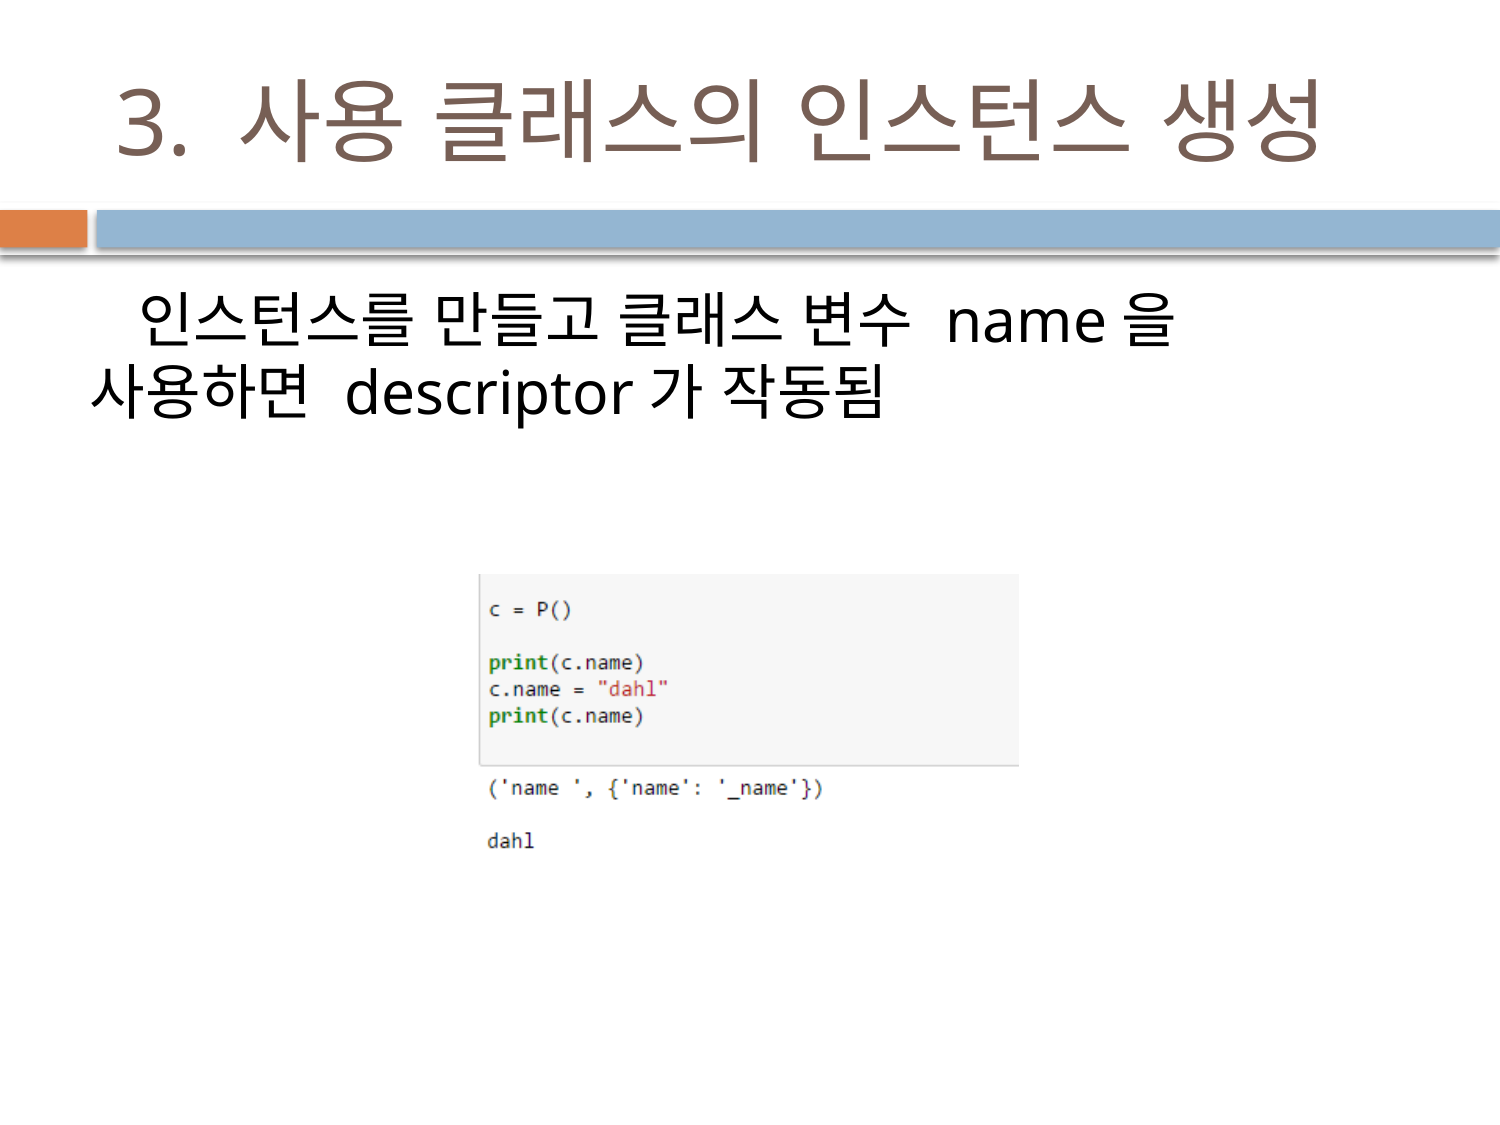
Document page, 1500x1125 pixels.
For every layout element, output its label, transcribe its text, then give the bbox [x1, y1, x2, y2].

list 인스턴스를 만들고 클래스 변수 name을 사용하면 descriptor가 작동됨 [75, 274, 1425, 575]
picture [407, 573, 1019, 864]
title 3. 사용 클래스의 인스턴스 생성 [100, 37, 1438, 200]
